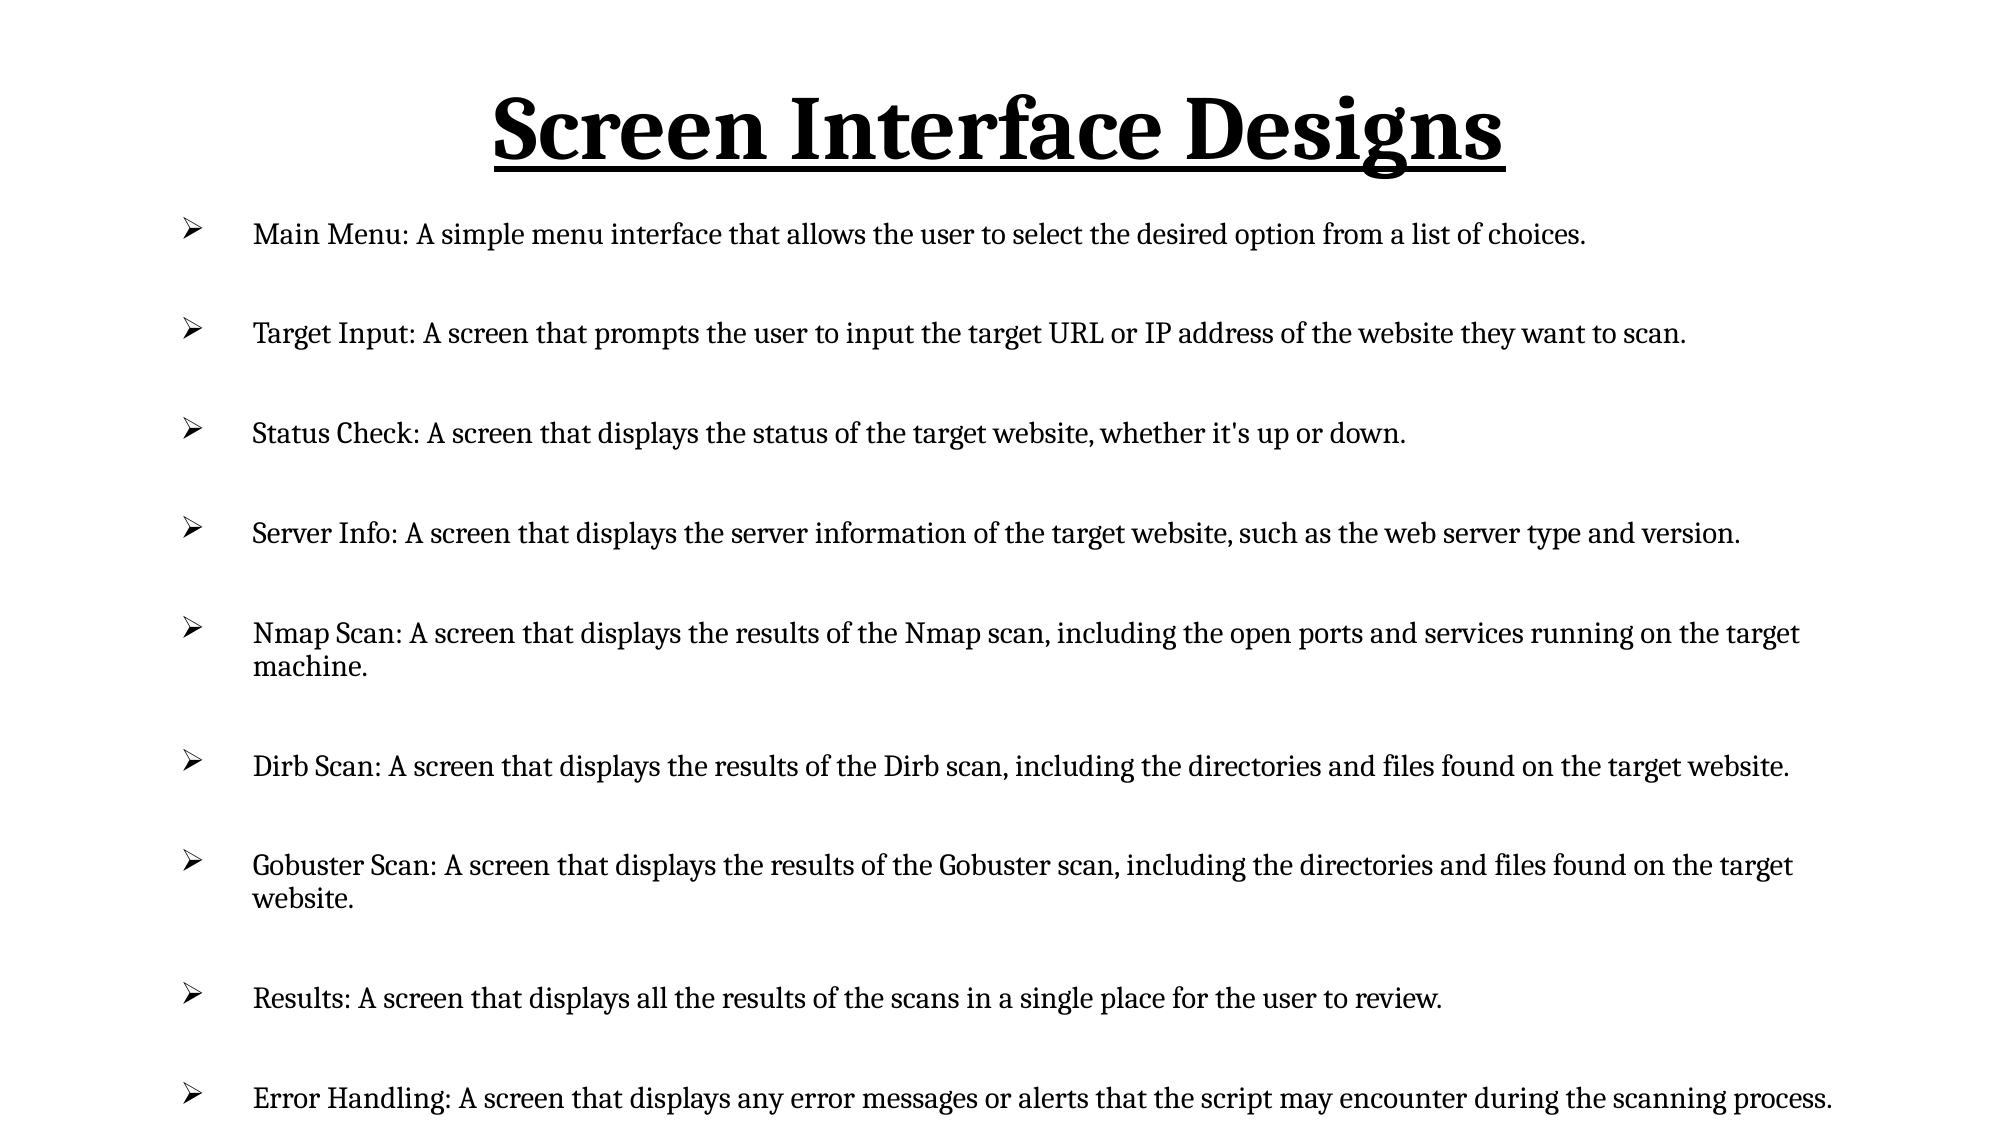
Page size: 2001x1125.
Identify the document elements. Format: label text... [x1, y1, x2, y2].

list Main Menu: A simple menu interface that allows the user to select the desired option from a list of choices. Target Input: A screen that prompts the user to input the target URL or IP address of the website they want to scan. Status Check: A screen that displays the status of the target website, whether it's up or down. Server Info: A screen that displays the server information of the target website, such as the web server type and version. Nmap Scan: A screen that displays the results of the Nmap scan, including the open ports and services running on the target machine. Dirb Scan: A screen that displays the results of the Dirb scan, including the directories and files found on the target website. Gobuster Scan: A screen that displays the results of the Gobuster scan, including the directories and files found on the target website. Results: A screen that displays all the results of the scans in a single place for the user to review. Error Handling: A screen that displays any error messages or alerts that the script may encounter during the scanning process. [137, 210, 1863, 1125]
title Screen Interface Designs [137, 21, 1863, 210]
